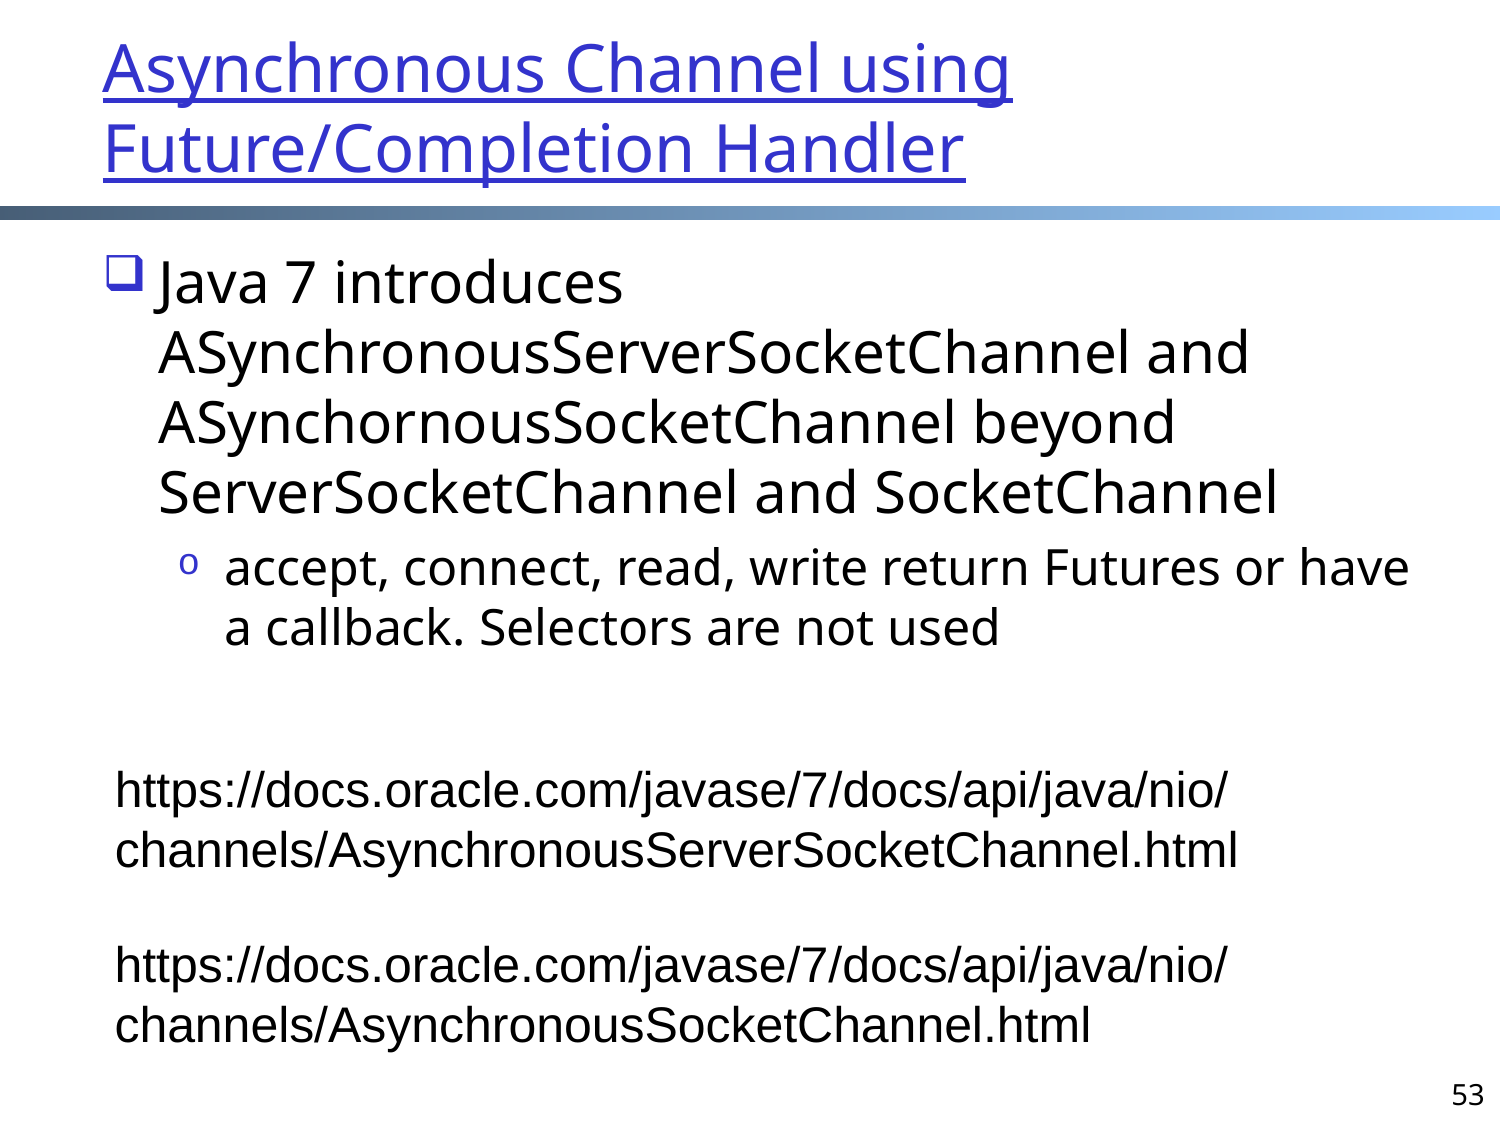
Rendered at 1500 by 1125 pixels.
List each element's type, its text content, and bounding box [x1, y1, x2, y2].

list Java 7 introduces ASynchronousServerSocketChannel and ASynchornousSocketChannel beyond ServerSocketChannel and SocketChannel accept, connect, read, write return Futures or have a callback. Selectors are not used [87, 237, 1463, 1013]
title Asynchronous Channel using Future/Completion Handler [87, 12, 1413, 200]
text_box https://docs.oracle.com/javase/7/docs/api/java/nio/channels/AsynchronousServerSocketChannel.html [99, 749, 1425, 885]
slide_number 53 [1424, 1068, 1500, 1125]
text_box https://docs.oracle.com/javase/7/docs/api/java/nio/channels/AsynchronousSocketChannel.html [99, 924, 1363, 1060]
